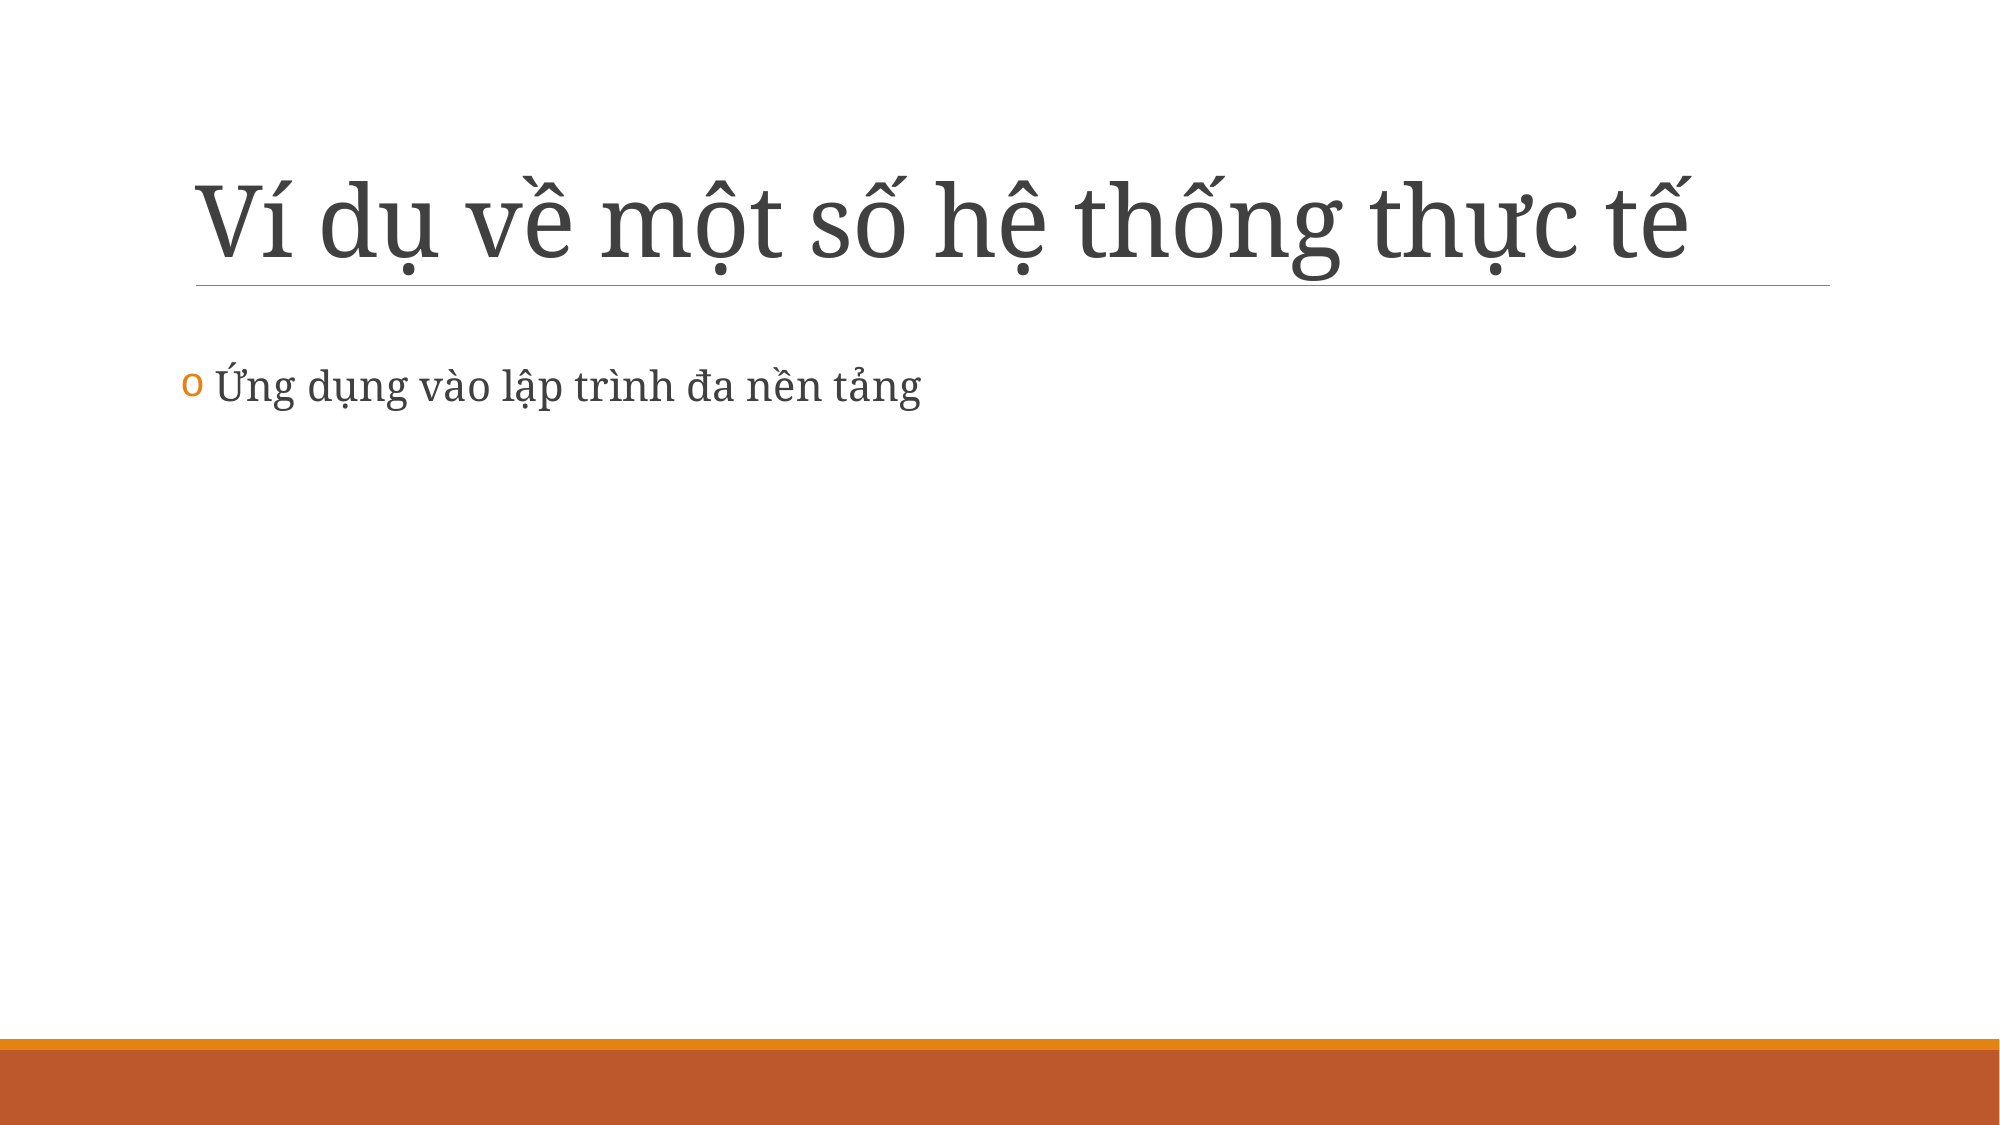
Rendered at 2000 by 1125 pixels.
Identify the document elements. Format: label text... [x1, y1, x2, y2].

list Ứng dụng vào lập trình đa nền tảng [179, 327, 1830, 988]
title Ví dụ về một số hệ thống thực tế [179, 47, 1830, 285]
